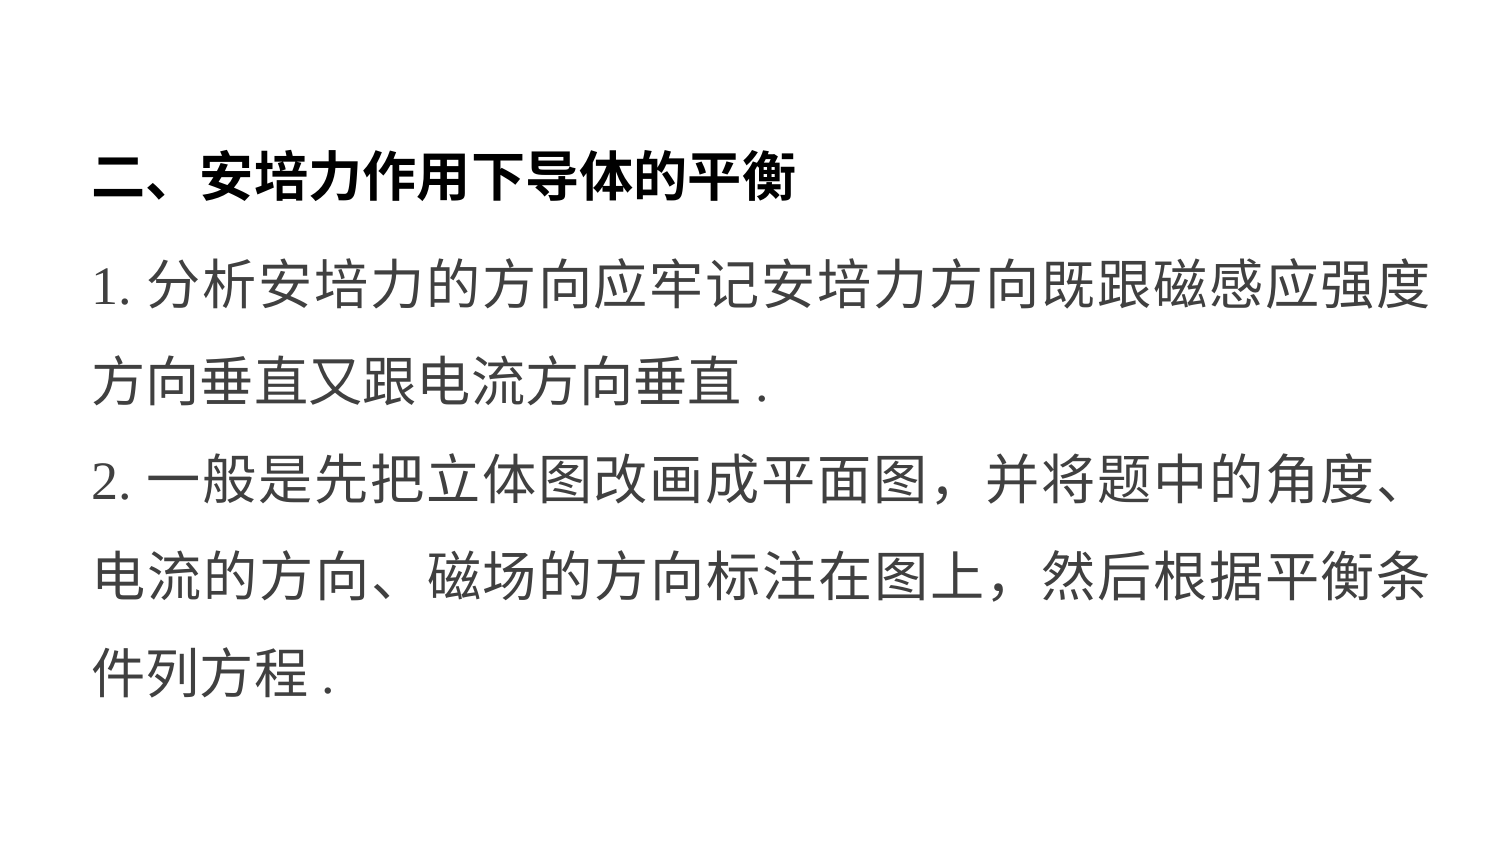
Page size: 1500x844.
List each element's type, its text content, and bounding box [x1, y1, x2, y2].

text_box 1.分析安培力的方向应牢记安培力方向既跟磁感应强度方向垂直又跟电流方向垂直. 2.一般是先把立体图改画成平面图，并将题中的角度、电流的方向、磁场的方向标注在图上，然后根据平衡条件列方程. [76, 210, 1447, 713]
text_box 二、安培力作用下导体的平衡 [76, 102, 1447, 210]
